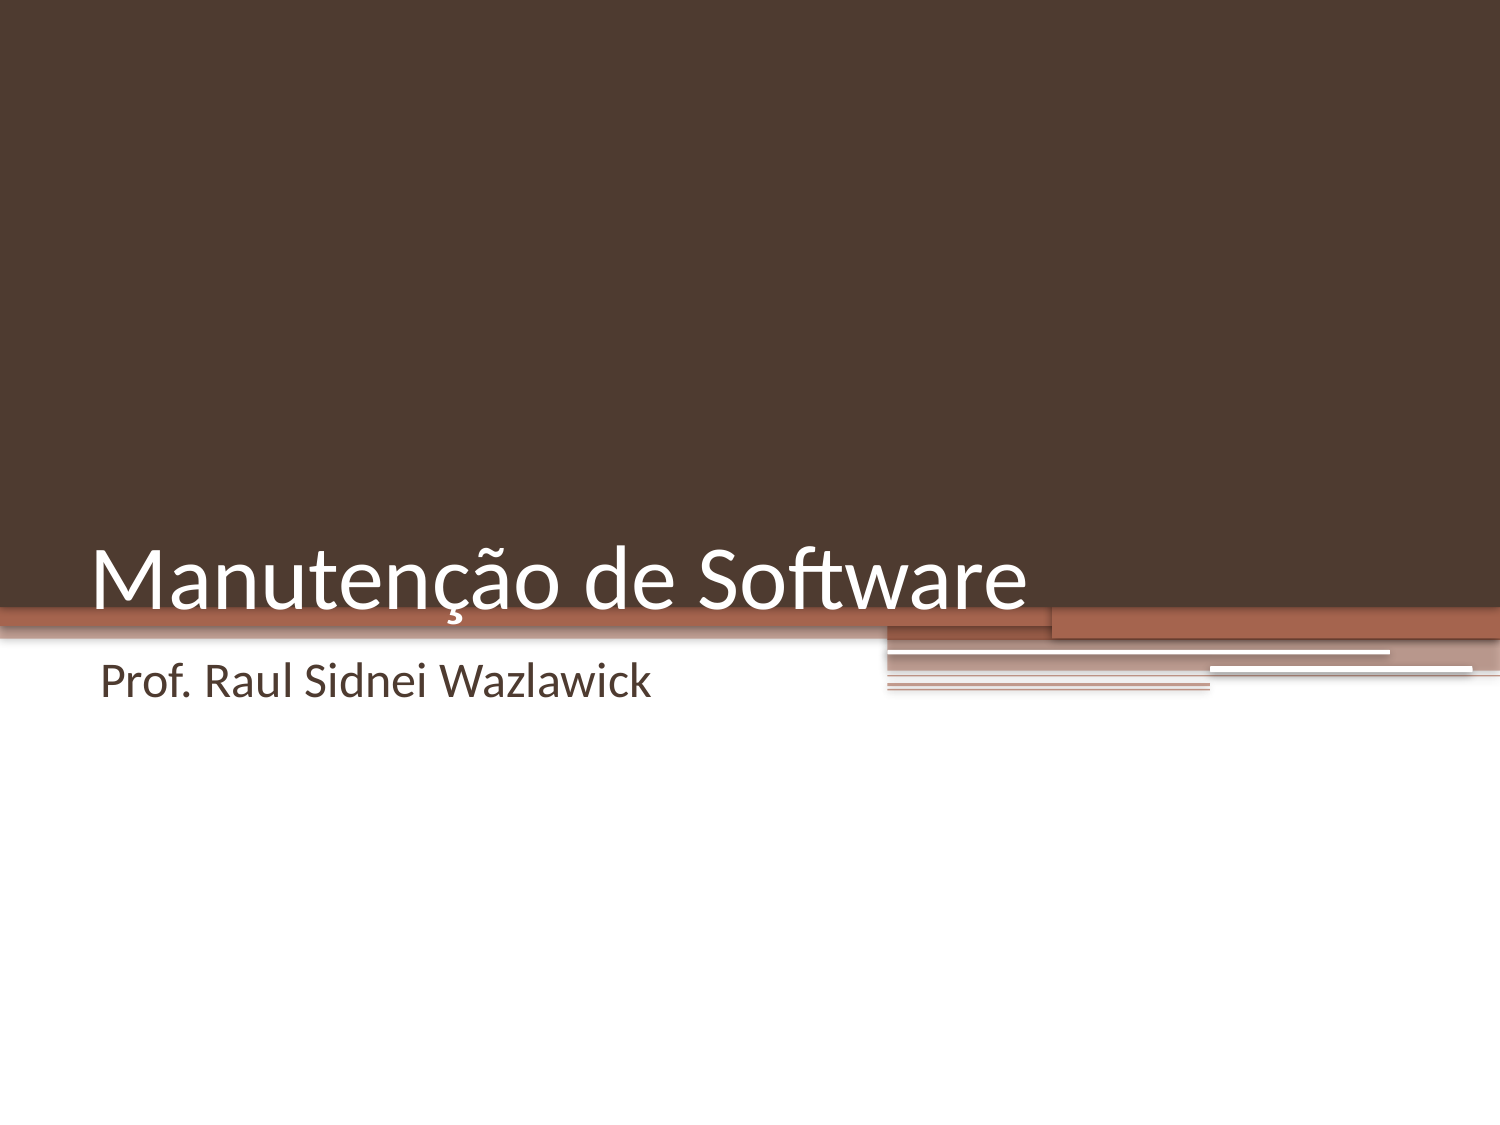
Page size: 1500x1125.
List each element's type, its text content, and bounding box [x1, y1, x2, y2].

title Manutenção de Software [75, 394, 1463, 636]
subtitle Prof. Raul Sidnei Wazlawick [75, 639, 888, 928]
